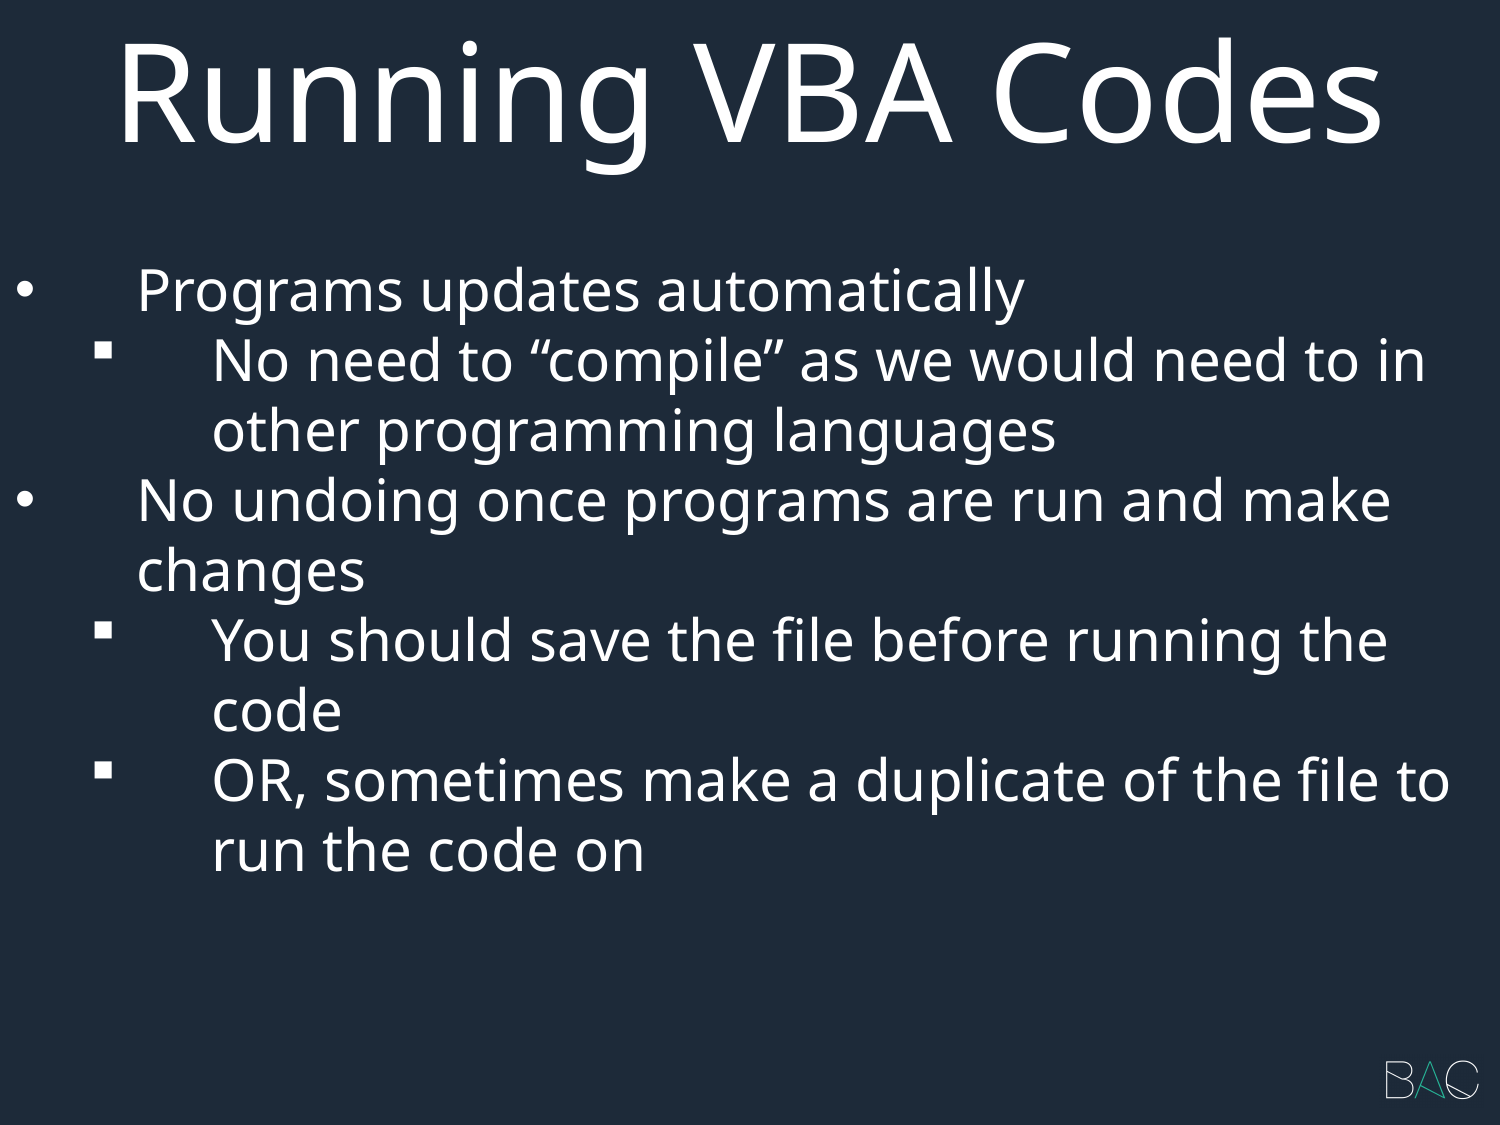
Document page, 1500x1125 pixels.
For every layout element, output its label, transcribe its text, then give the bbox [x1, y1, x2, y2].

text_box Programs updates automatically No need to “compile” as we would need to in other programming languages No undoing once programs are run and make changes You should save the file before running the code OR, sometimes make a duplicate of the file to run the code on [0, 245, 1500, 891]
text_box Running VBA Codes [0, 0, 1500, 178]
picture [1379, 1054, 1484, 1108]
